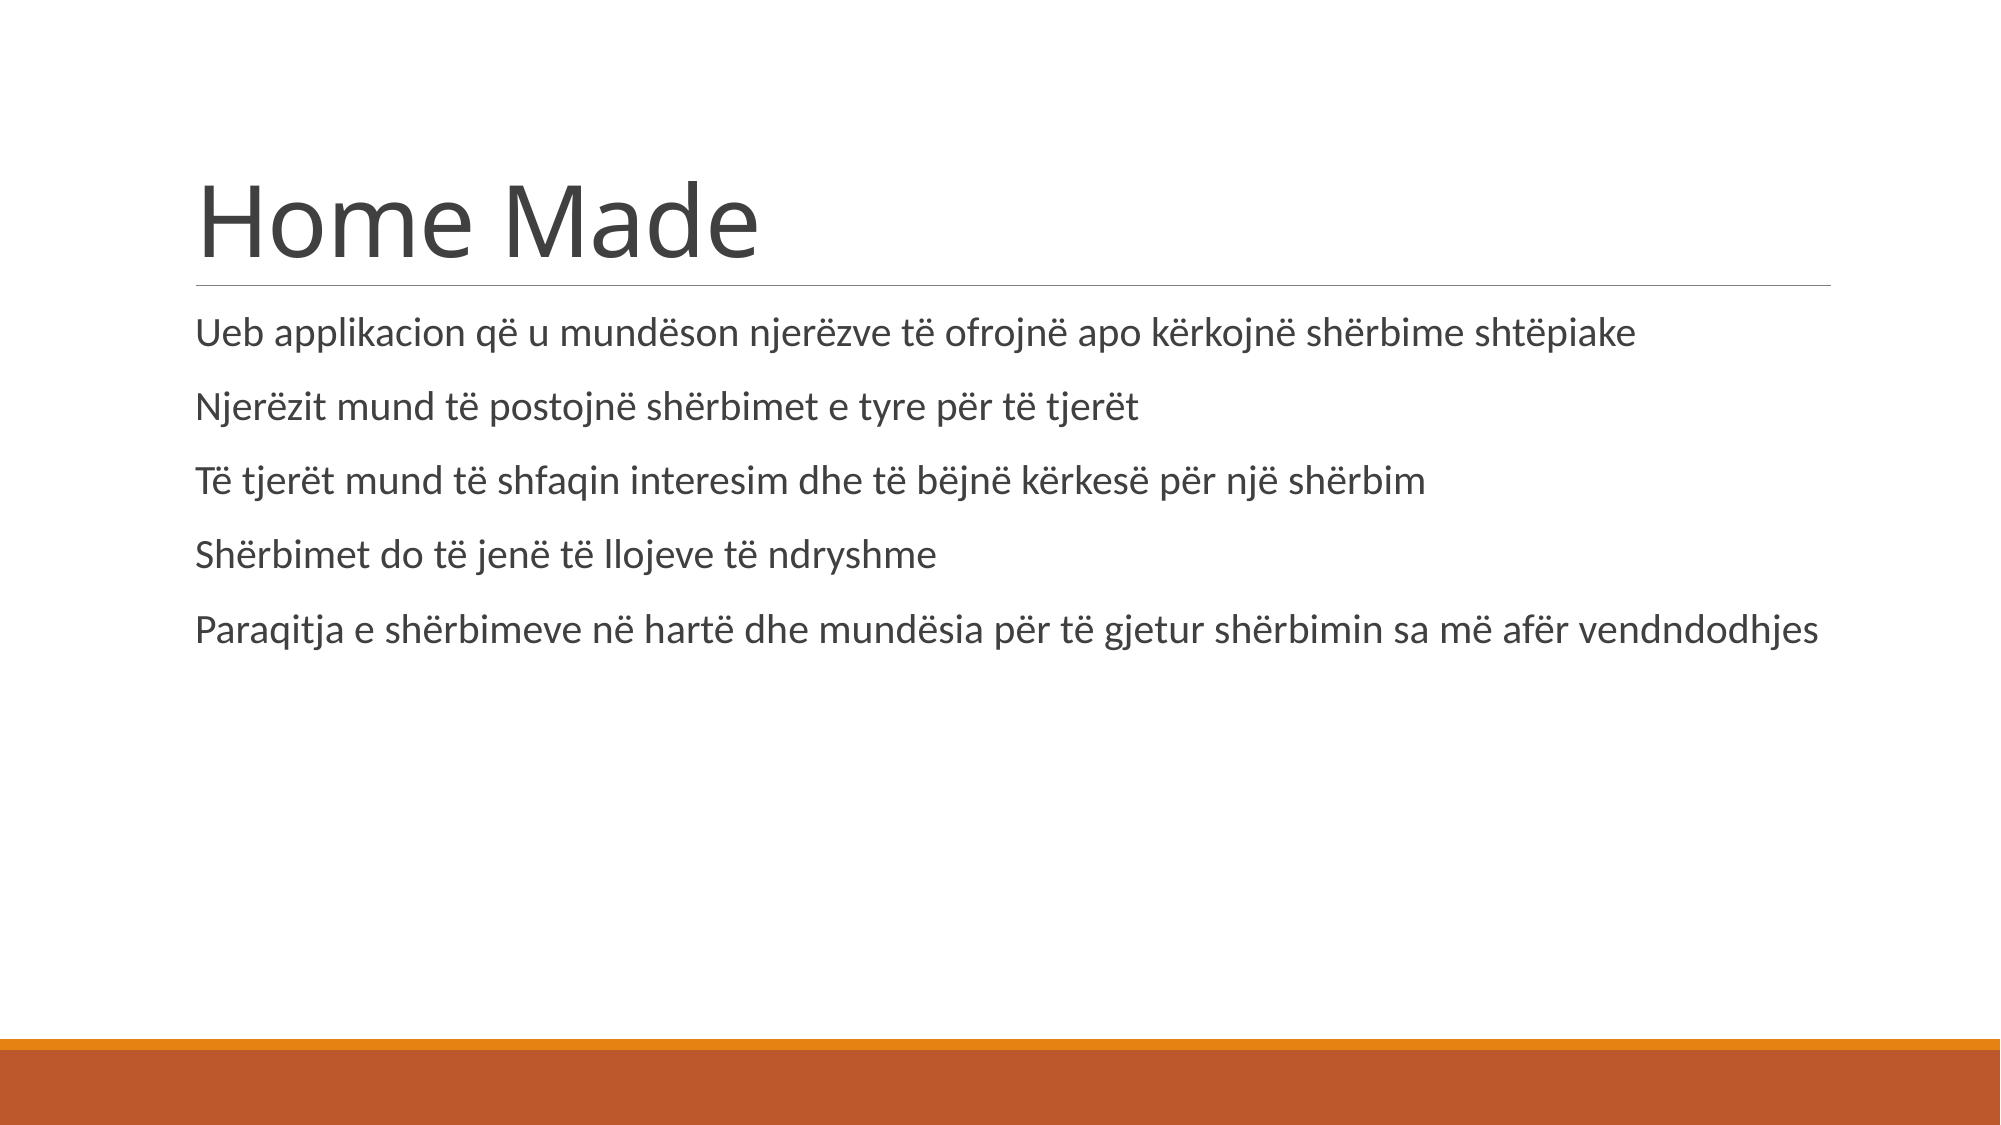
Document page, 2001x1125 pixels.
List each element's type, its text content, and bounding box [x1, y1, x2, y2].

list Ueb applikacion që u mundëson njerëzve të ofrojnë apo kërkojnë shërbime shtëpiake Njerëzit mund të postojnë shërbimet e tyre për të tjerët Të tjerët mund të shfaqin interesim dhe të bëjnë kërkesë për një shërbim Shërbimet do të jenë të llojeve të ndryshme Paraqitja e shërbimeve në hartë dhe mundësia për të gjetur shërbimin sa më afër vendndodhjes [180, 302, 1830, 963]
title Home Made [180, 47, 1830, 285]
